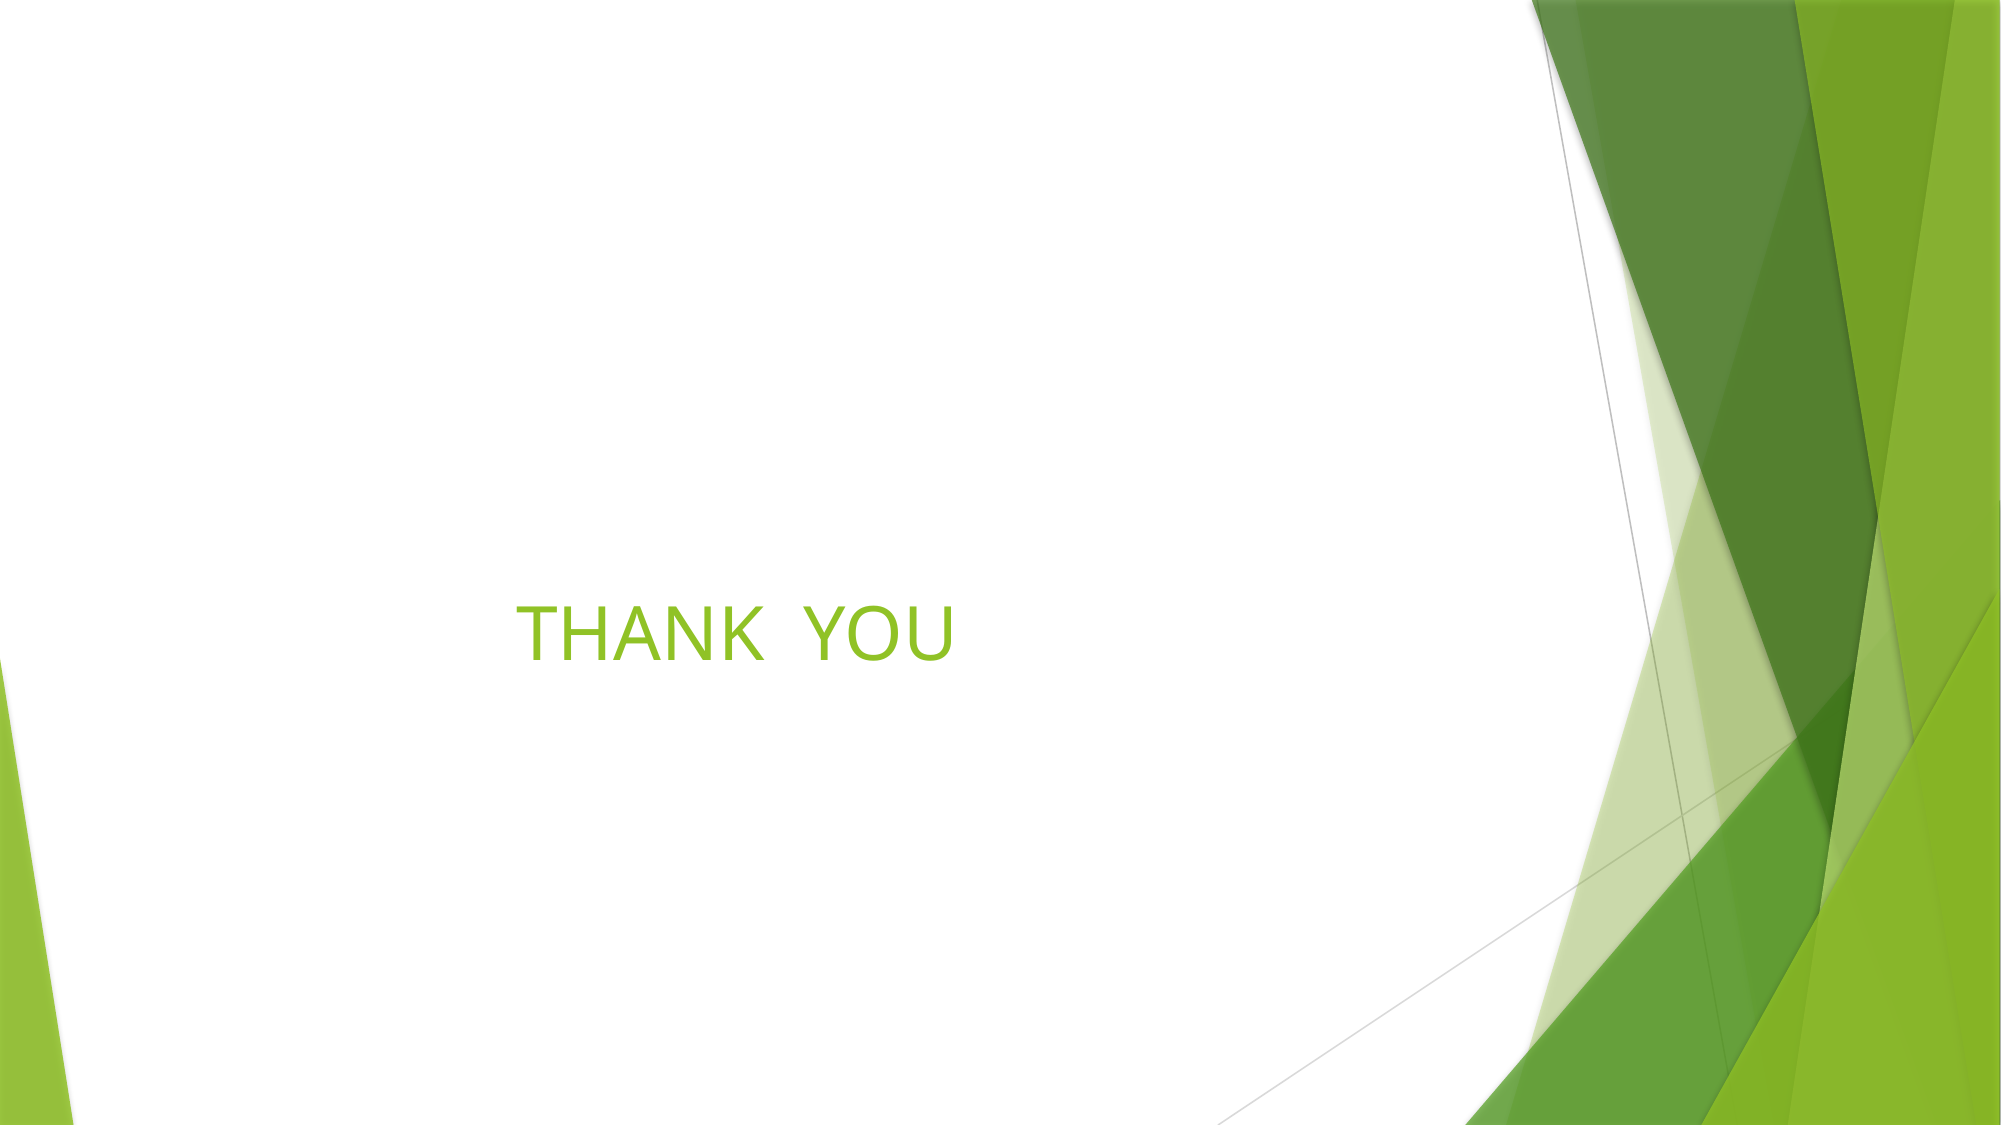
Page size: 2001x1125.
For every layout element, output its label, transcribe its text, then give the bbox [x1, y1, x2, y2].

title THANK YOU [111, 487, 1522, 764]
